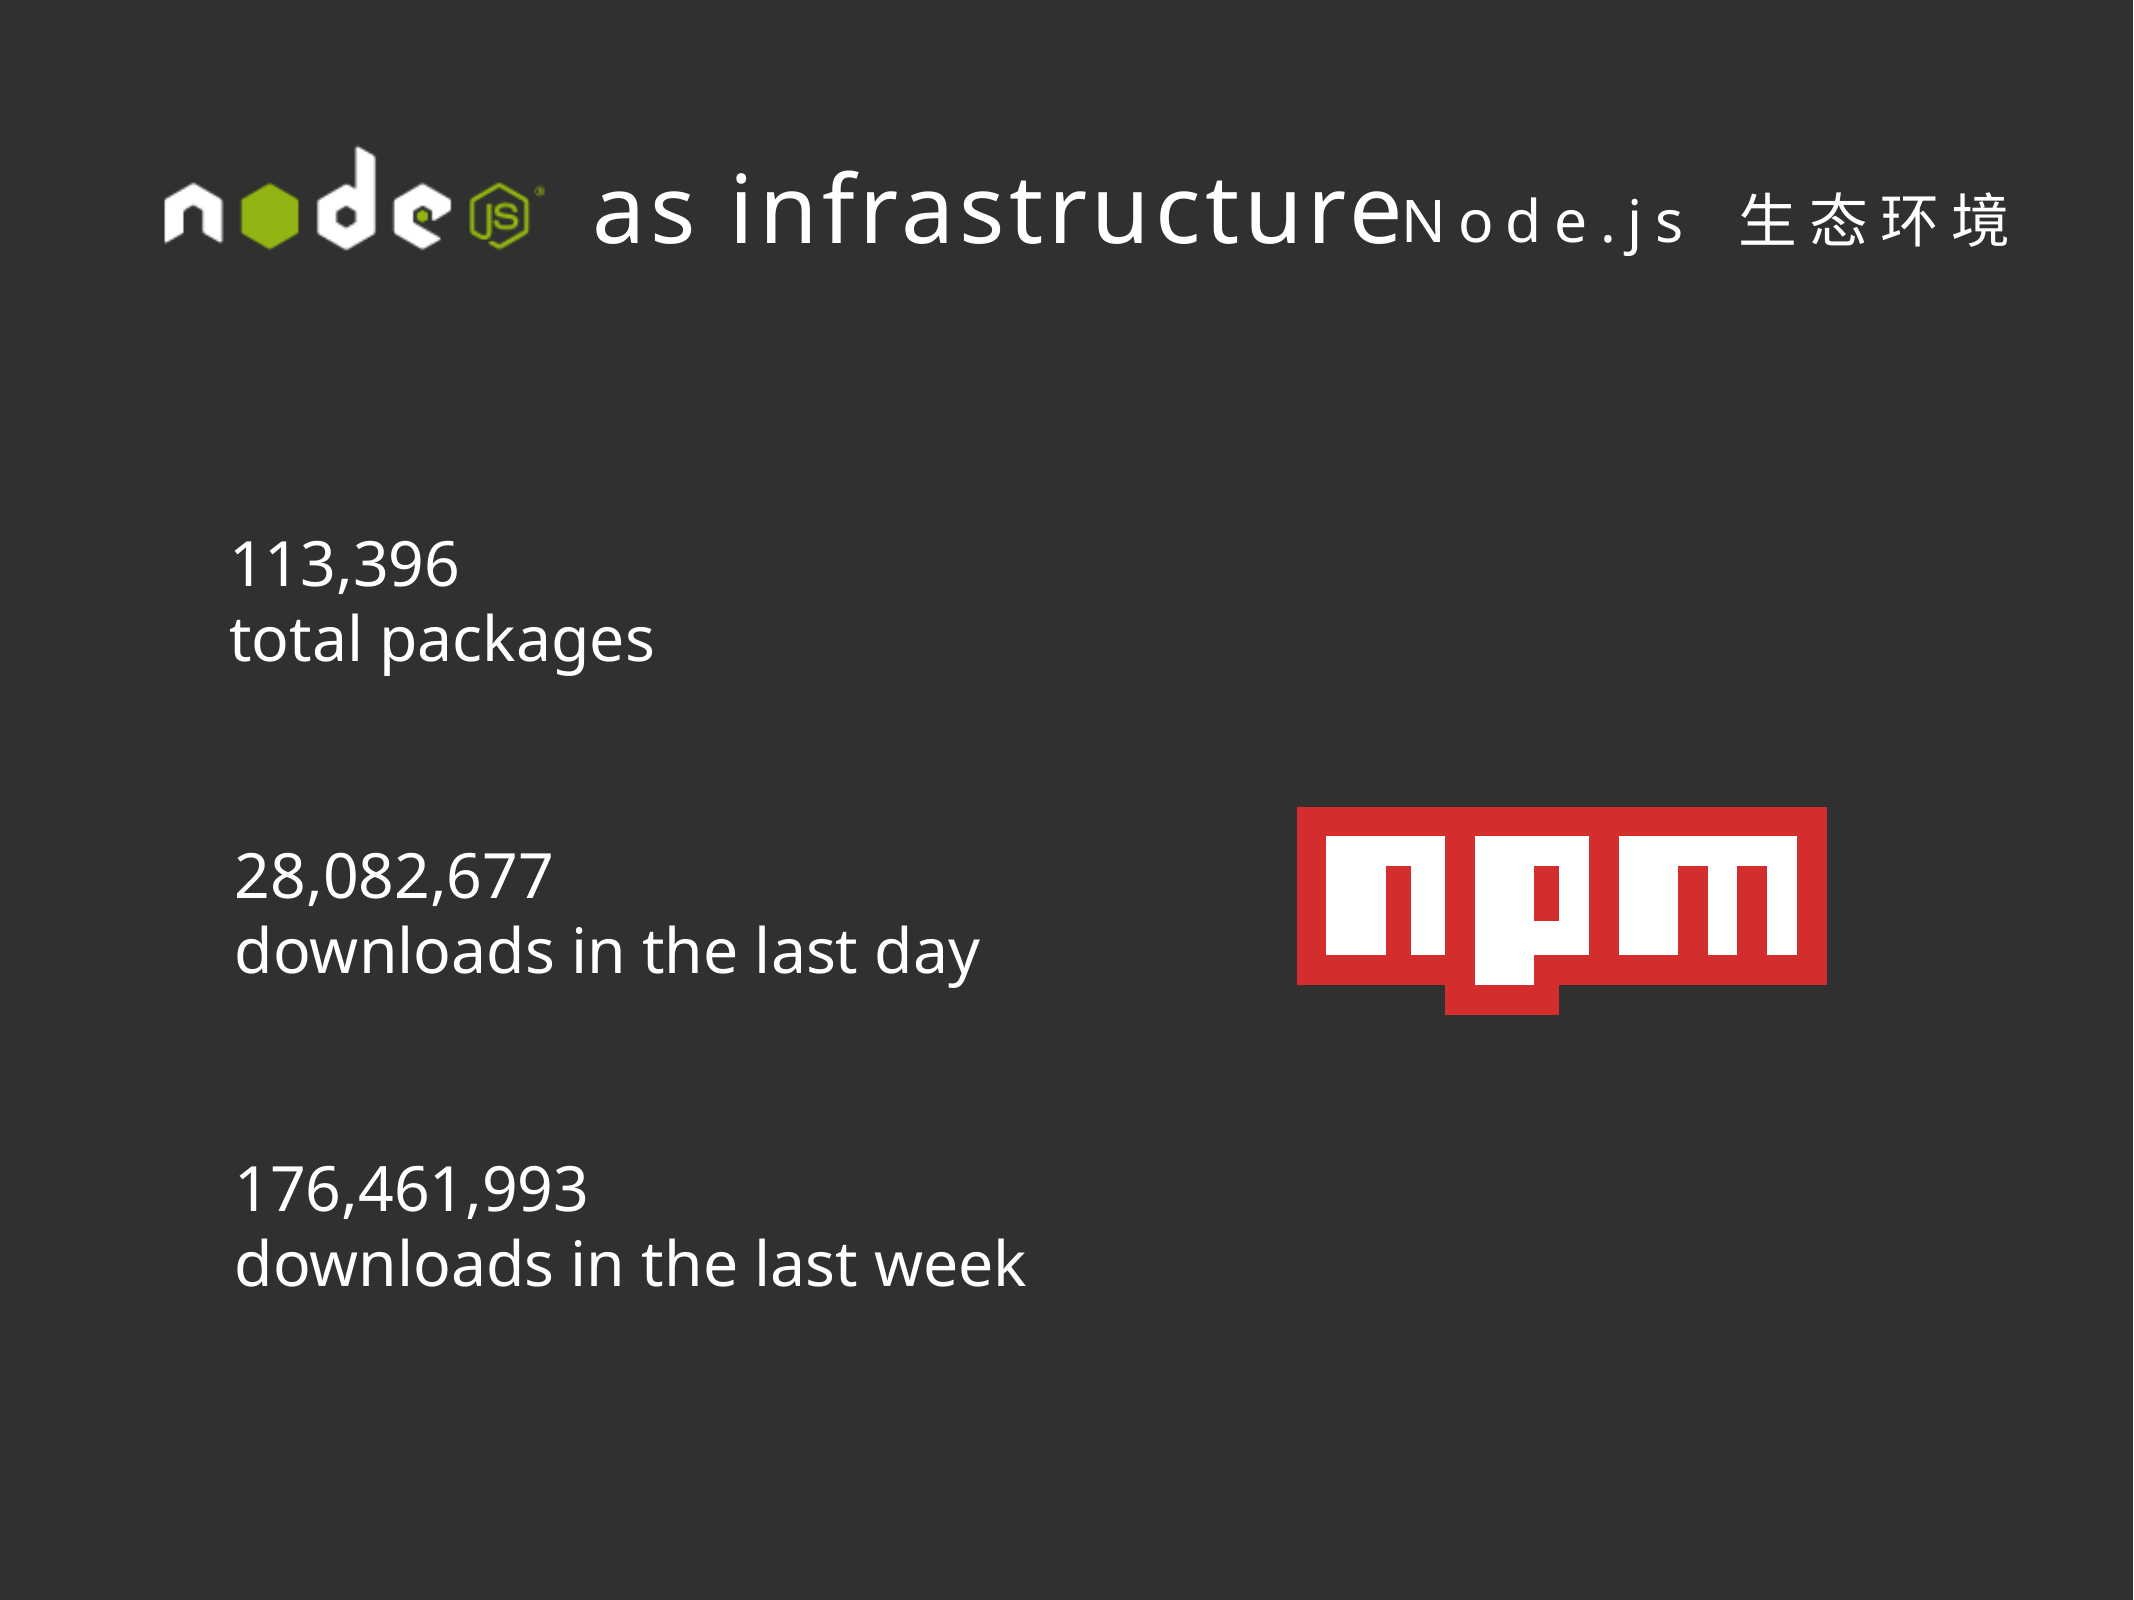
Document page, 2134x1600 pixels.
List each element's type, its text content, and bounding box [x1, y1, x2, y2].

title as infrastructure [631, 148, 1624, 295]
text_box Node.js 生态环境 [1624, 183, 2057, 285]
text_box 28,082,677 downloads in the last day [226, 827, 990, 995]
text_box 113,396 total packages [221, 515, 664, 682]
picture [90, 108, 631, 305]
text_box 176,461,993 downloads in the last week [226, 1140, 1038, 1308]
picture [1296, 807, 1827, 1016]
